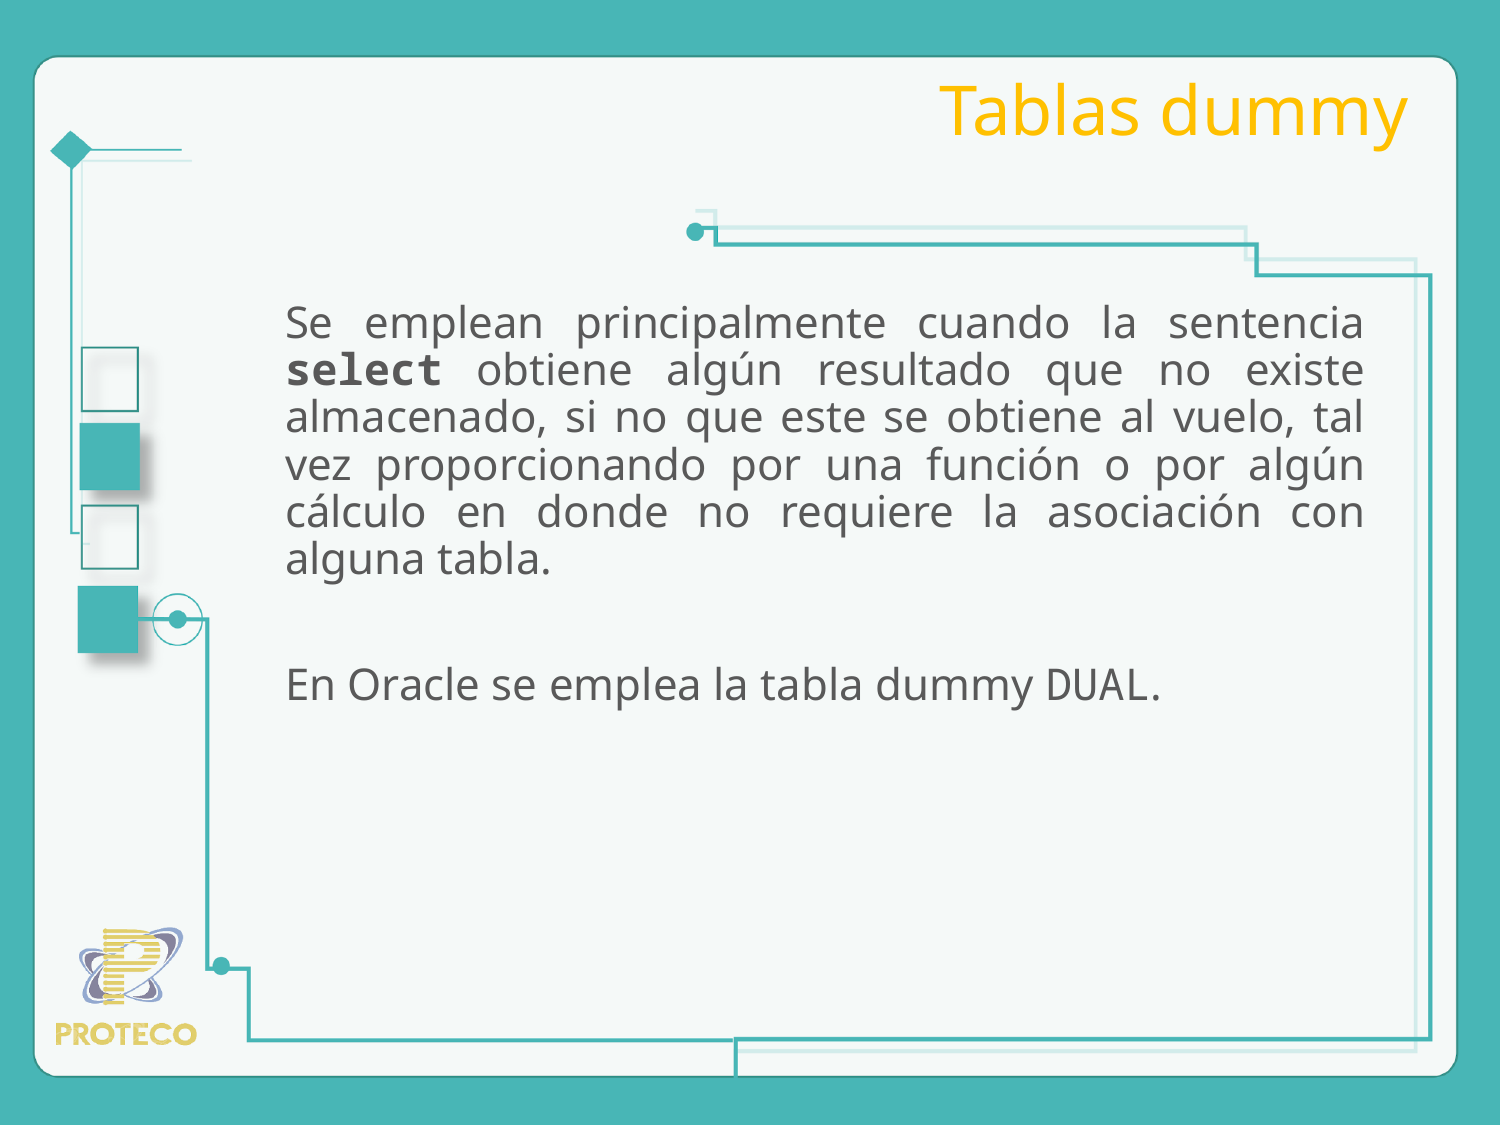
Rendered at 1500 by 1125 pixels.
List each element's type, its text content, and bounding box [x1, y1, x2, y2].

title Tablas dummy [398, 68, 1424, 221]
list Se emplean principalmente cuando la sentencia select obtiene algún resultado que no existe almacenado, si no que este se obtiene al vuelo, tal vez proporcionando por una función o por algún cálculo en donde no requiere la asociación con alguna tabla. En Oracle se emplea la tabla dummy DUAL. [270, 293, 1382, 1023]
picture [0, 0, 1500, 1125]
